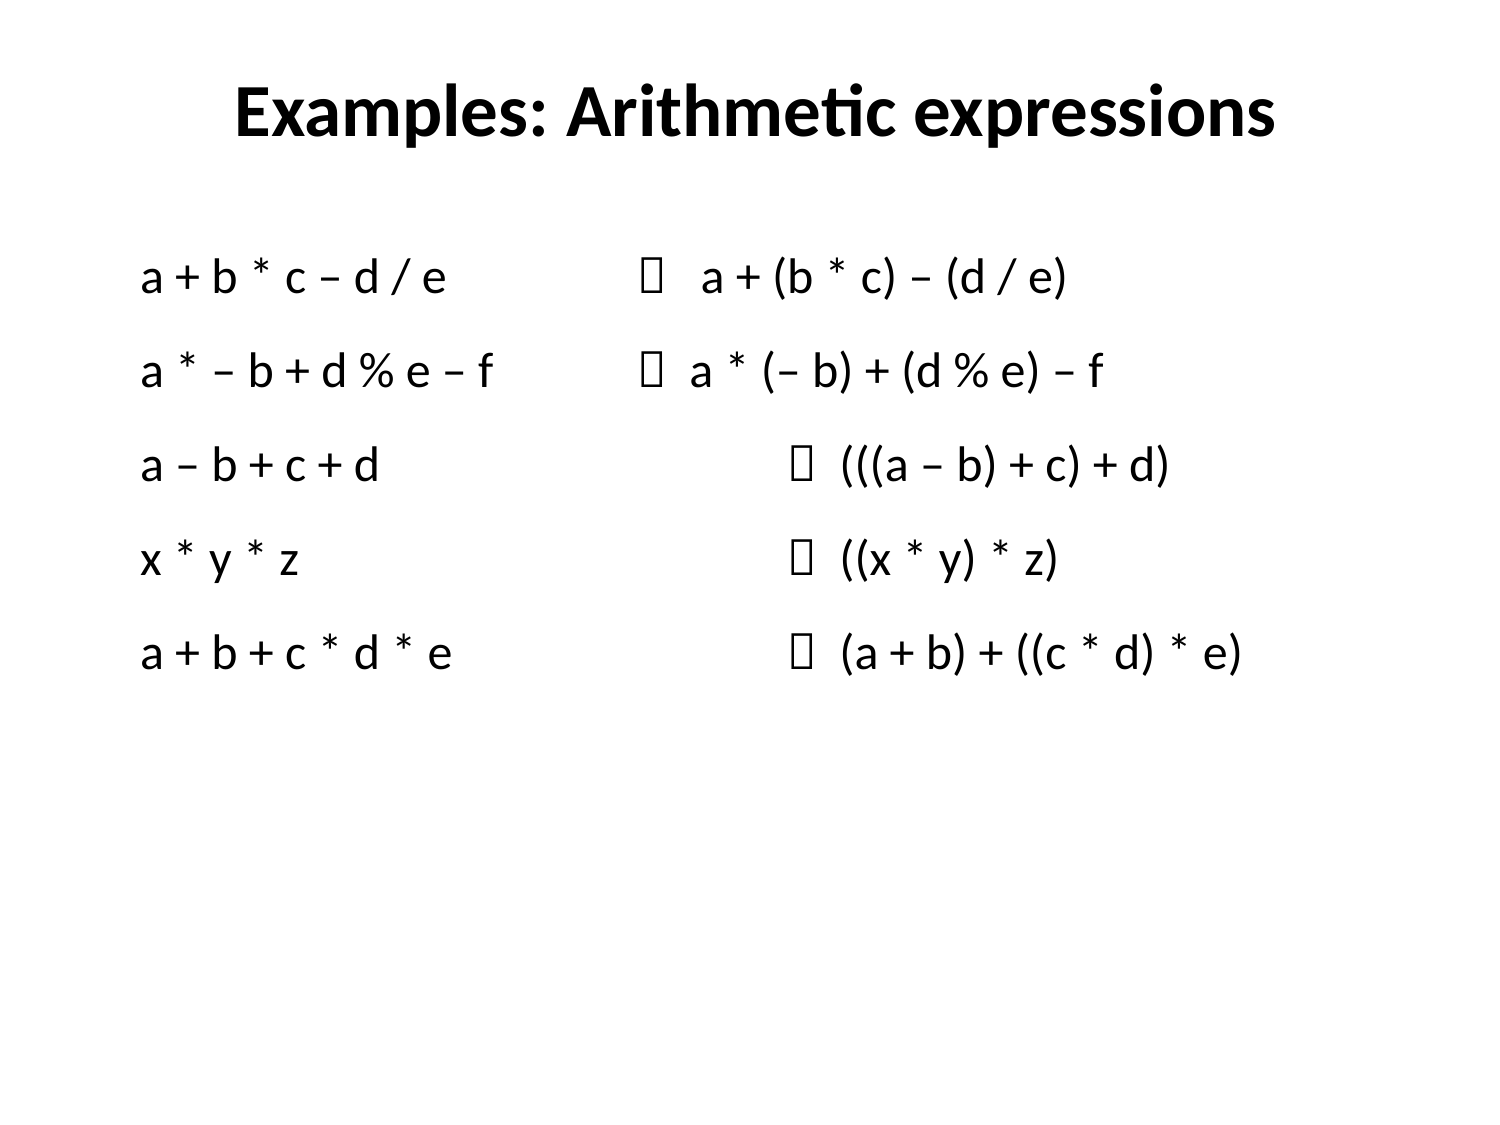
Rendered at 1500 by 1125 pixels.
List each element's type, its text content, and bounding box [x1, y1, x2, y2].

title Examples: Arithmetic expressions [50, 50, 1463, 163]
text_box a + b * c – d / e  a + (b * c) – (d / e) a * – b + d % e – f  a * (– b) + (d % e) – f a – b + c + d  (((a – b) + c) + d) x * y * z  ((x * y) * z) a + b + c * d * e  (a + b) + ((c * d) * e) [49, 212, 1463, 1038]
